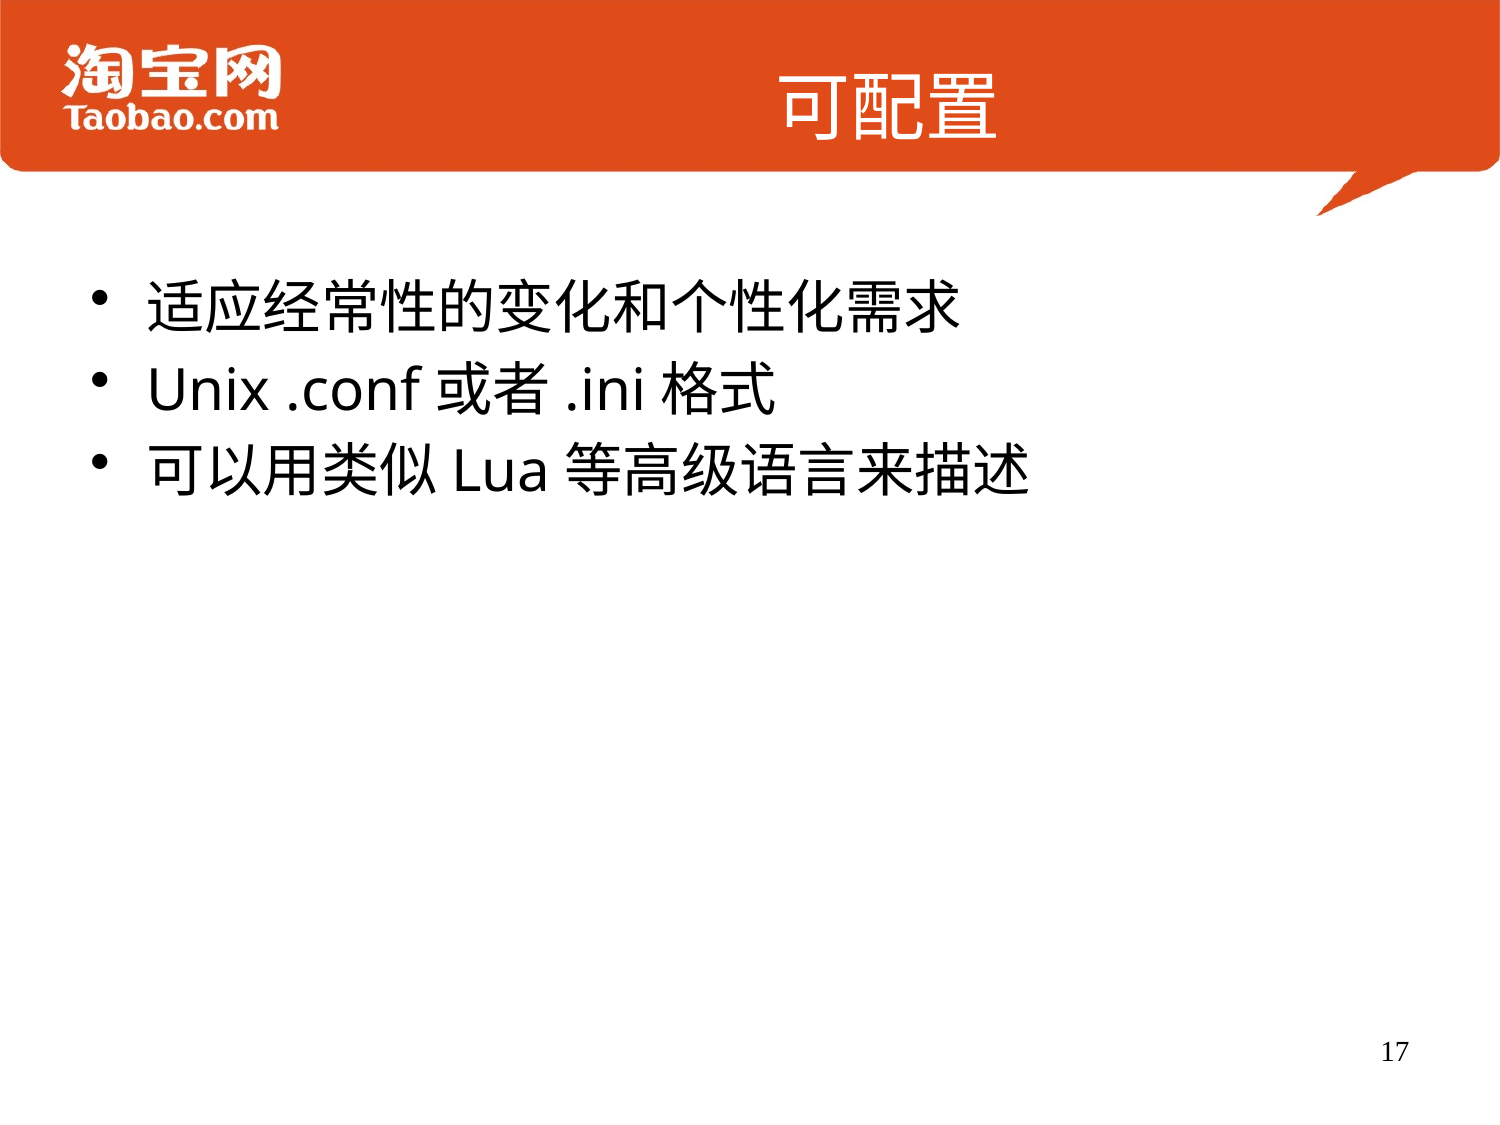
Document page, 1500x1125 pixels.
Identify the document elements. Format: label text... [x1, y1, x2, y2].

picture [0, 0, 1500, 216]
title 可配置 [351, 45, 1425, 164]
slide_number 17 [1074, 1024, 1426, 1103]
list 适应经常性的变化和个性化需求 Unix .conf或者.ini格式 可以用类似Lua等高级语言来描述 [74, 262, 1426, 1006]
